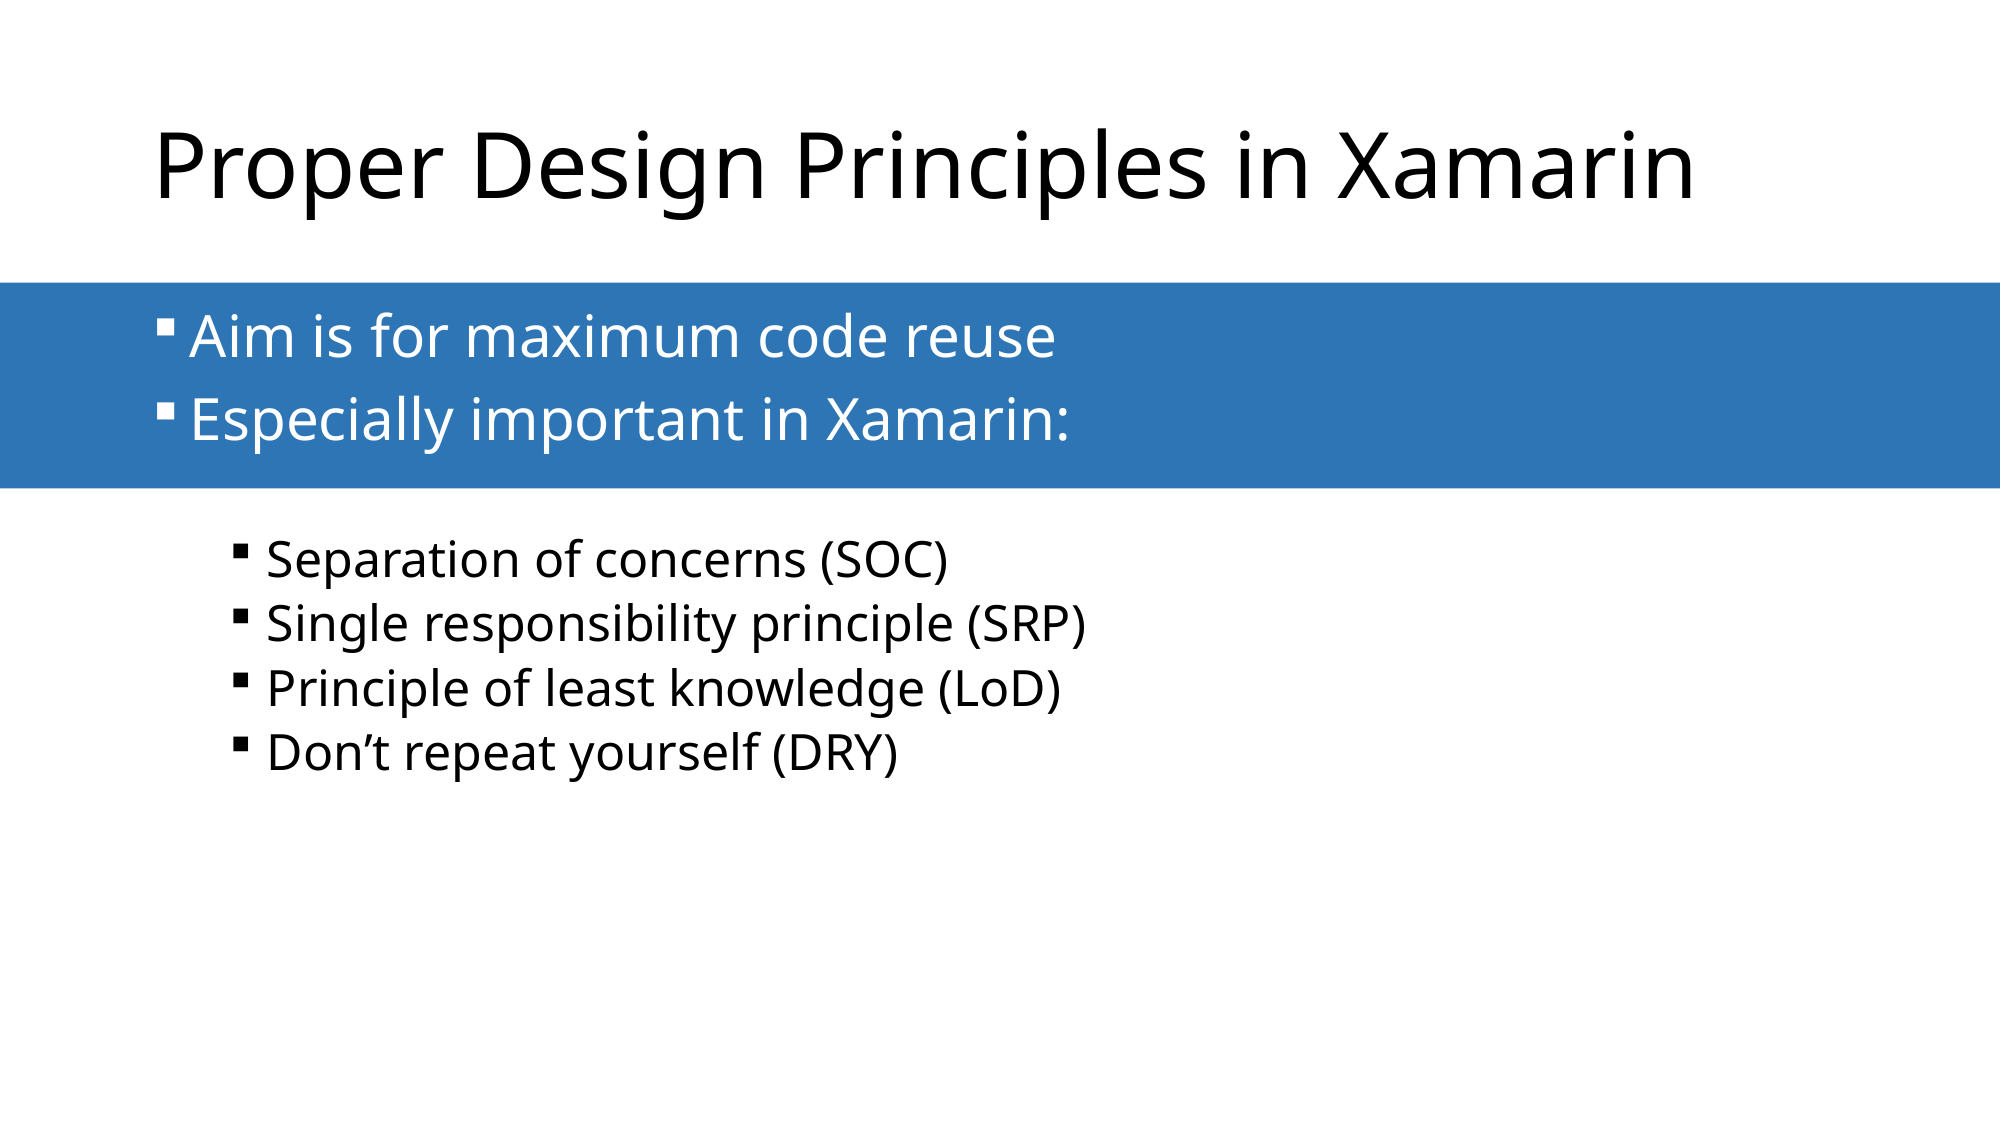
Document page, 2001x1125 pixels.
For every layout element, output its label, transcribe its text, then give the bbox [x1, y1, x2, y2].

list Separation of concerns (SOC) Single responsibility principle (SRP) Principle of least knowledge (LoD) Don’t repeat yourself (DRY) [139, 526, 1865, 970]
title Proper Design Principles in Xamarin [137, 59, 1863, 278]
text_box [0, 282, 2000, 489]
